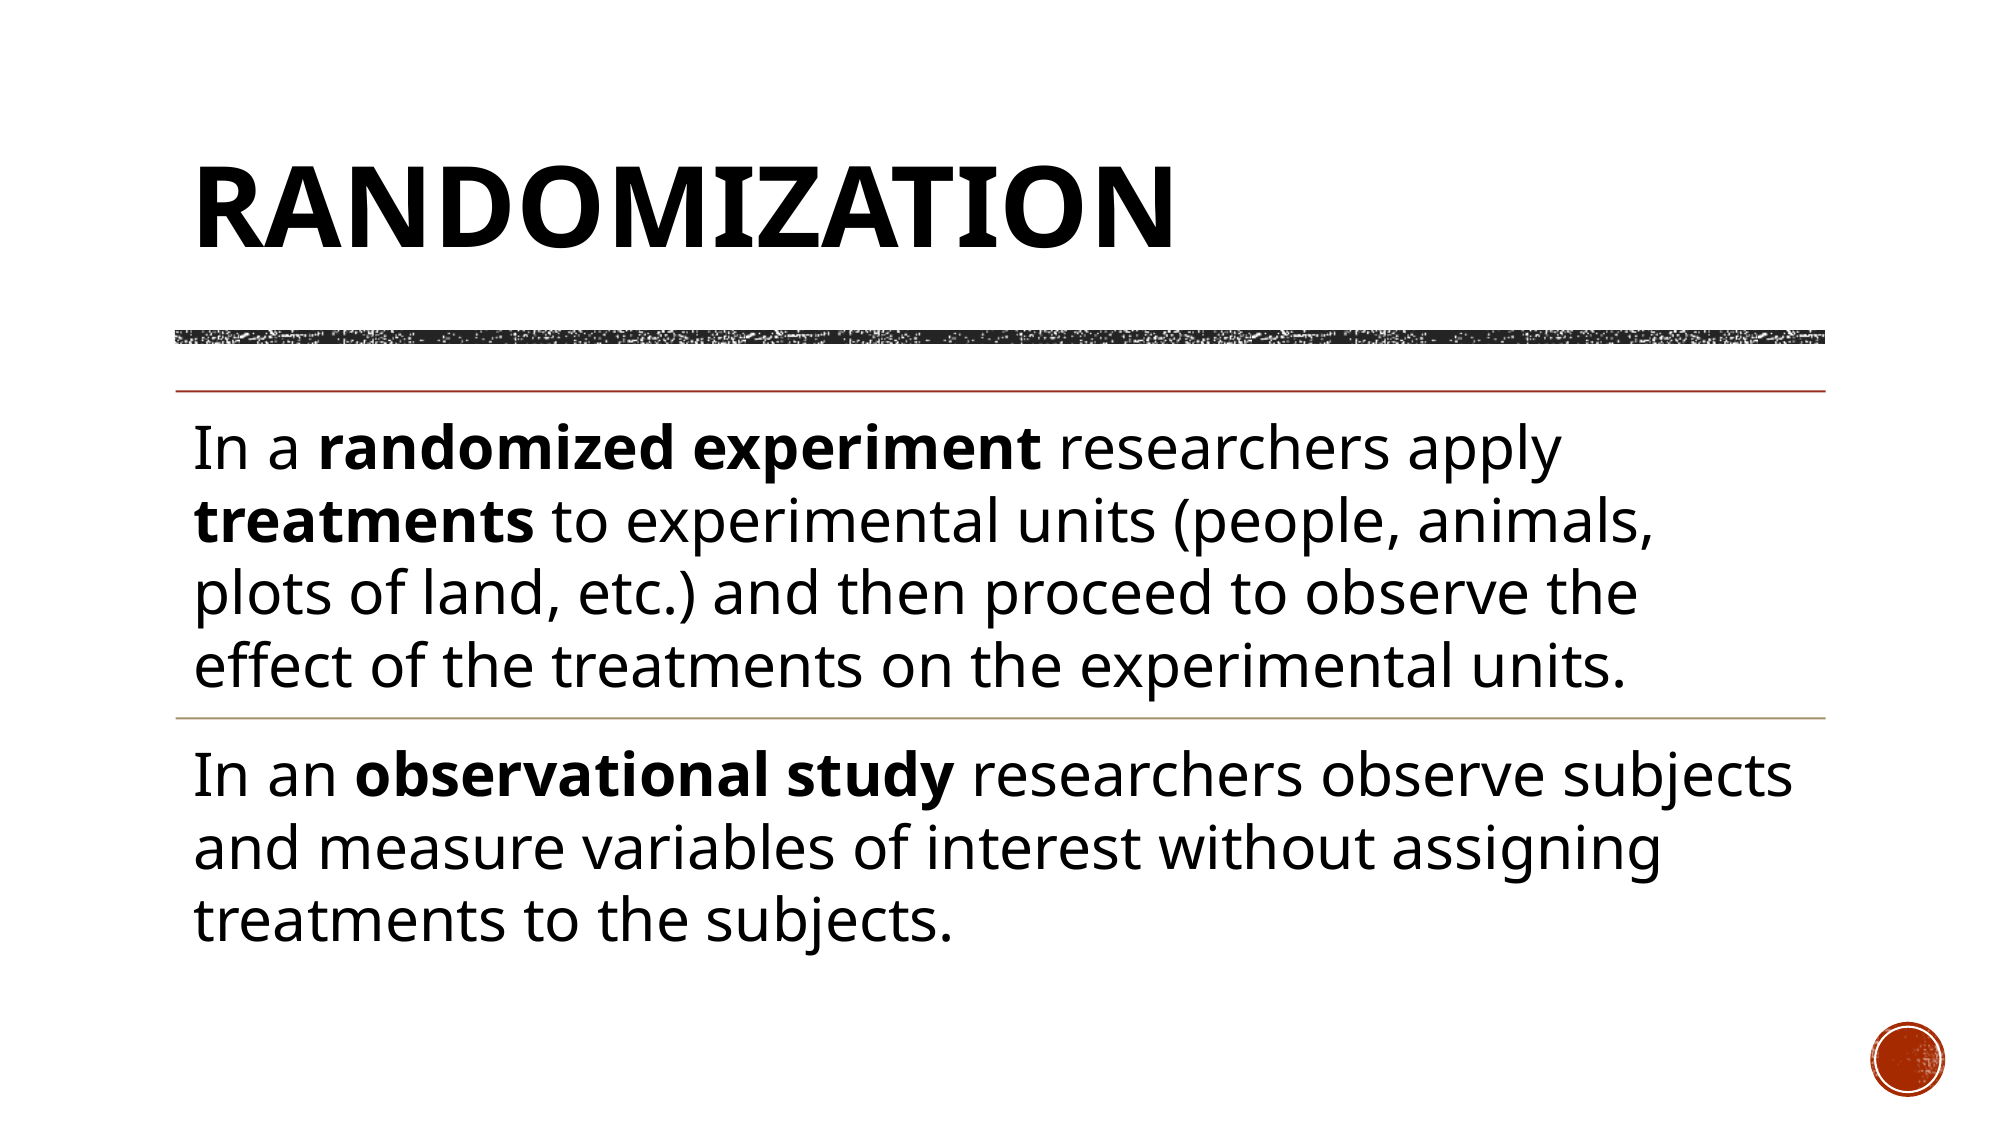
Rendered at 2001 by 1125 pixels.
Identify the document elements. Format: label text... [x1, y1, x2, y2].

text_box [174, 329, 1826, 344]
title randomization [175, 79, 1826, 329]
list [176, 392, 1824, 1044]
